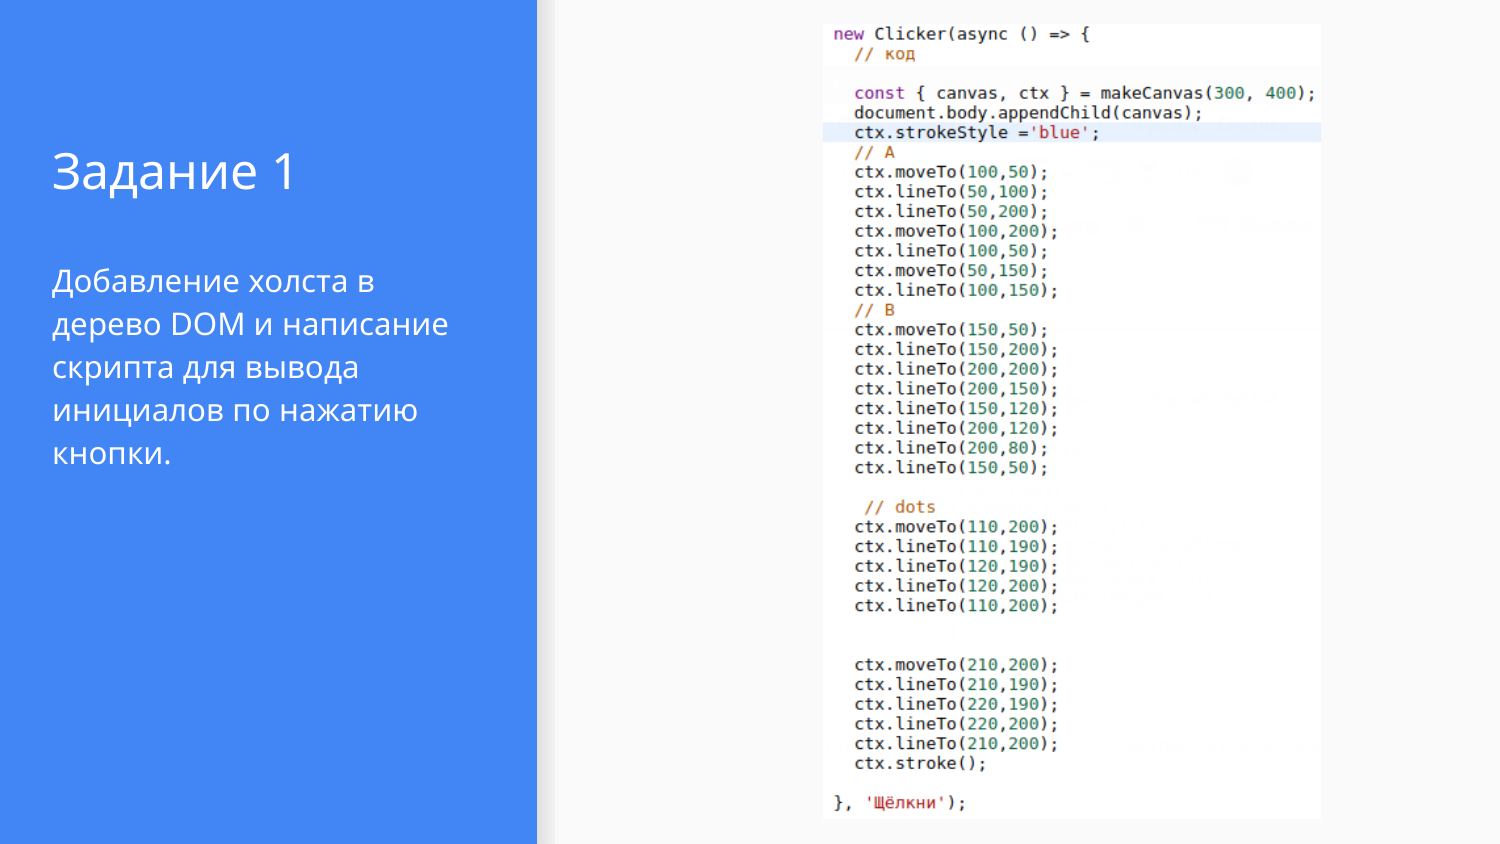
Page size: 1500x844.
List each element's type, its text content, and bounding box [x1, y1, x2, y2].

picture [822, 24, 1321, 819]
title Задание 1 [37, 58, 498, 216]
list Добавление холста в дерево DOM и написание скрипта для вывода инициалов по нажатию кнопки. [37, 240, 498, 760]
